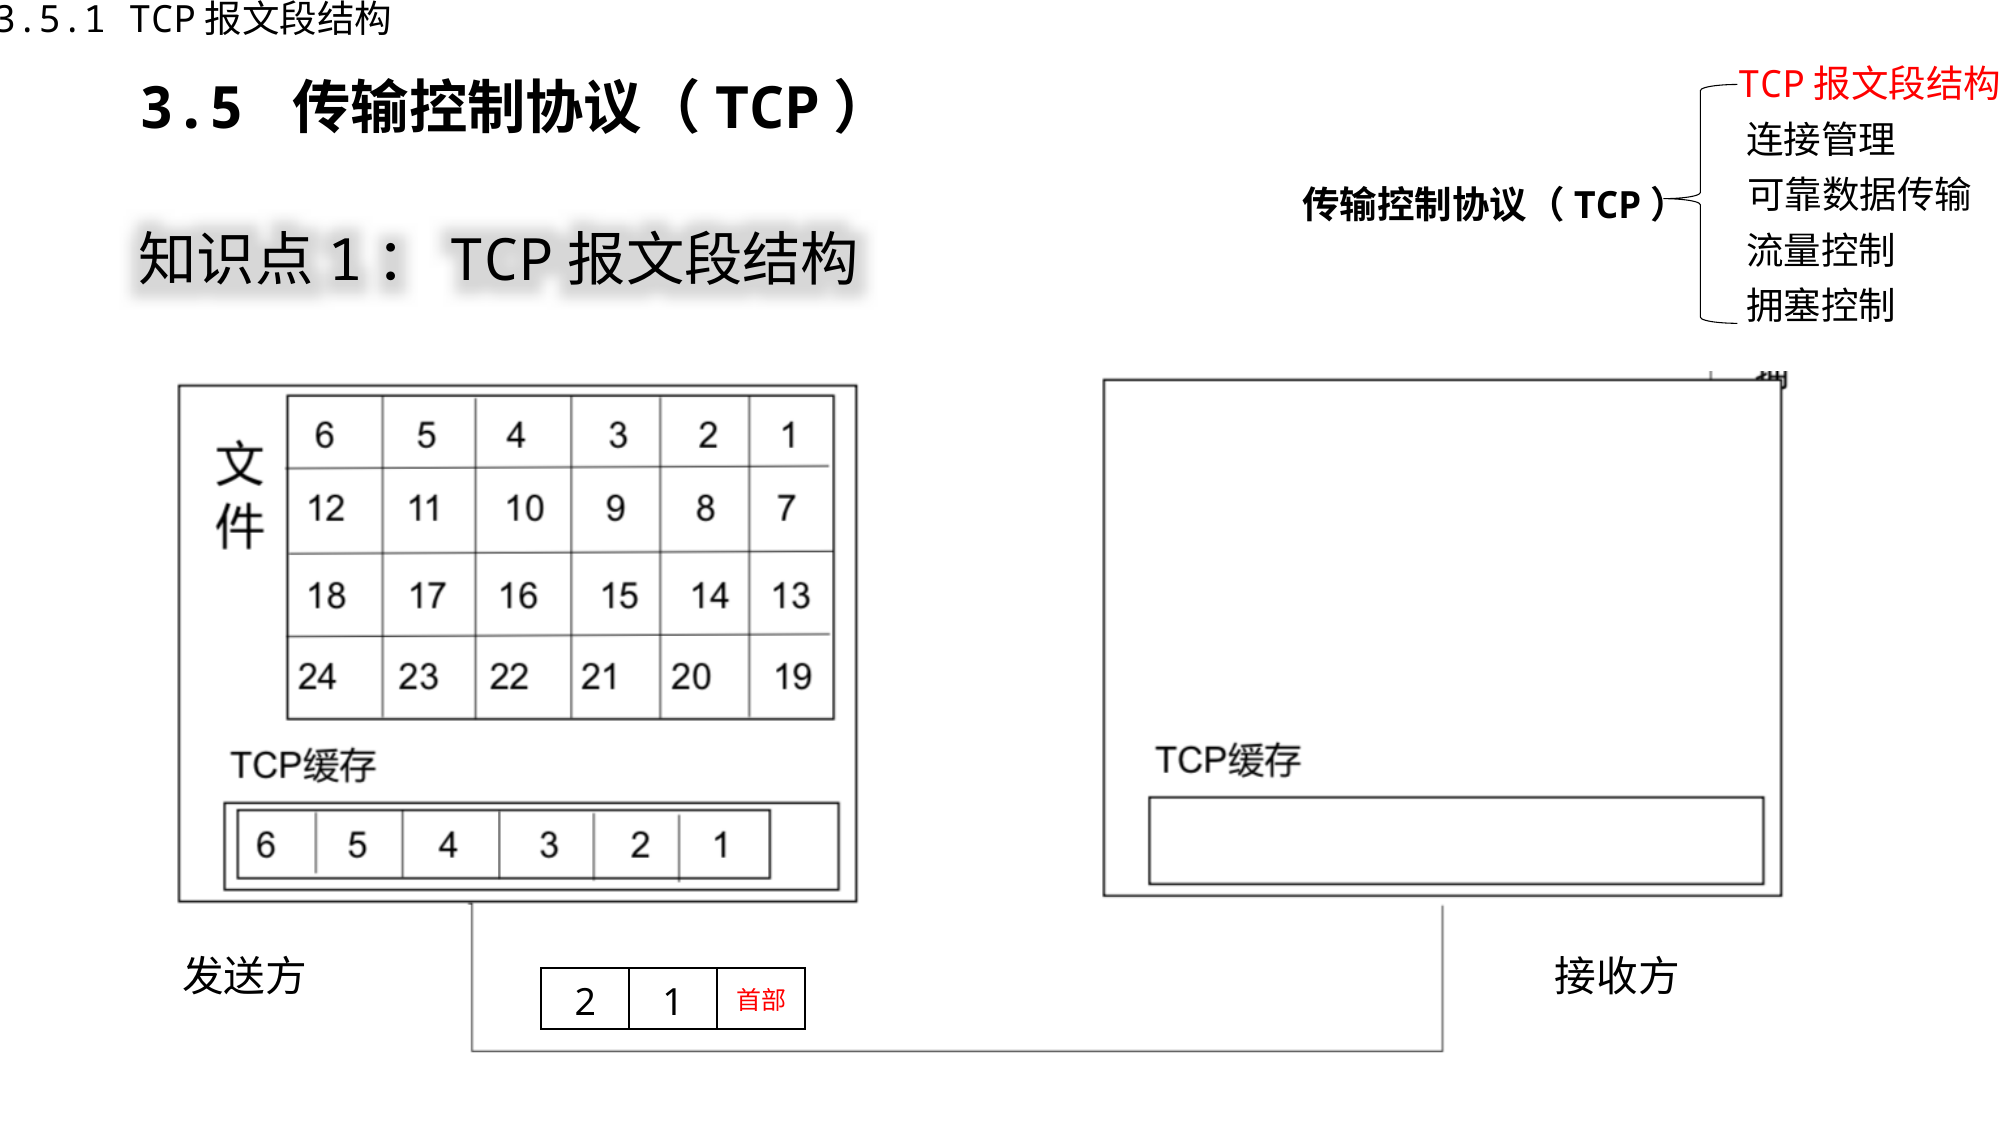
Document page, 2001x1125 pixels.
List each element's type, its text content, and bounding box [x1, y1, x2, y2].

text_box 知识点1：TCP报文段结构 [120, 161, 1293, 318]
text_box 3.5 传输控制协议（TCP） [120, 61, 1568, 144]
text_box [1293, 64, 2000, 336]
picture [167, 371, 1790, 1068]
text_box 3.5.1 TCP报文段结构 [0, 0, 408, 48]
